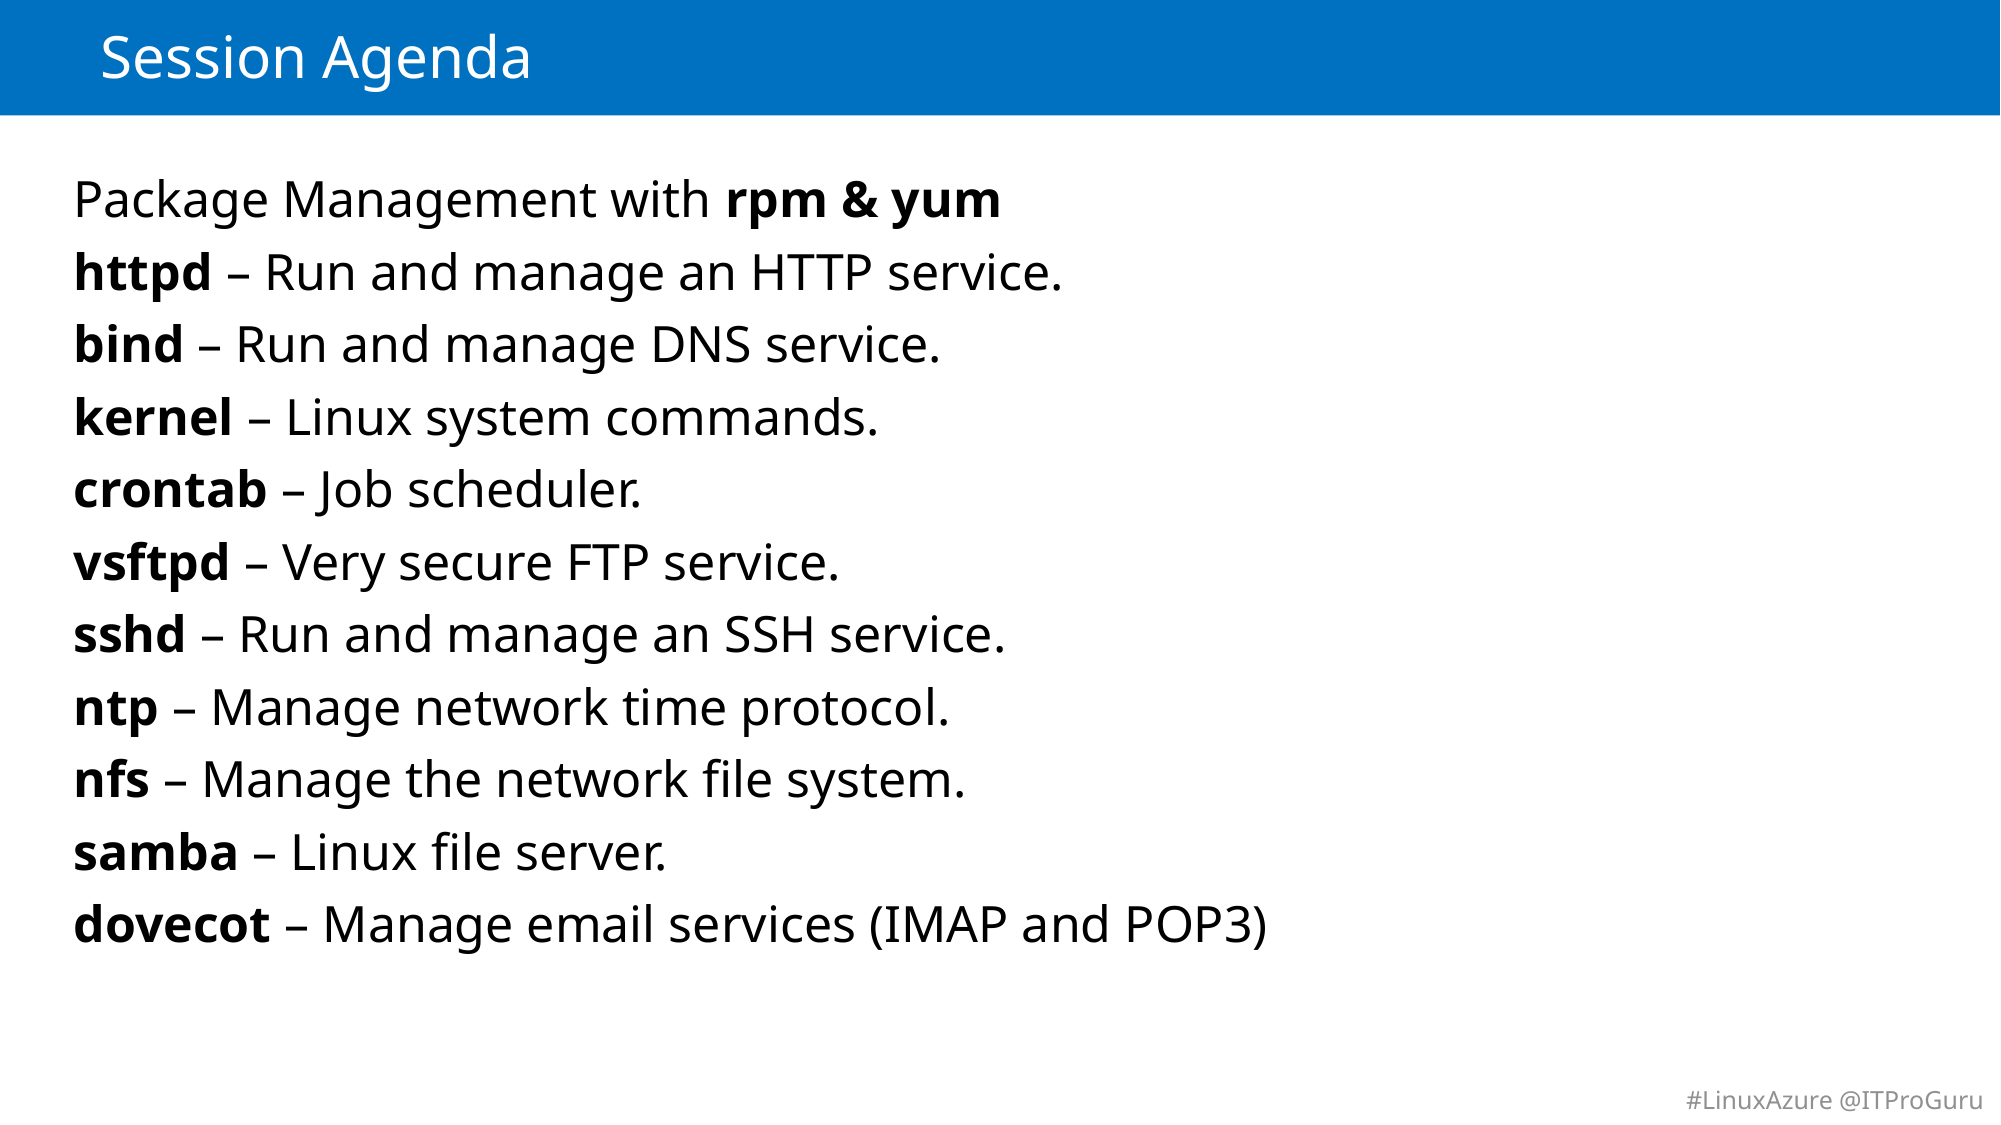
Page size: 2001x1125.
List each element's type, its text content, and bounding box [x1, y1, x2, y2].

title Session Agenda [100, 0, 1802, 122]
list Package Management with rpm & yum httpd – Run and manage an HTTP service. bind – Run and manage DNS service. kernel – Linux system commands. crontab – Job scheduler. vsftpd – Very secure FTP service. sshd – Run and manage an SSH service. ntp – Manage network time protocol. nfs – Manage the network file system. samba – Linux file server. dovecot – Manage email services (IMAP and POP3) [56, 167, 1933, 1013]
